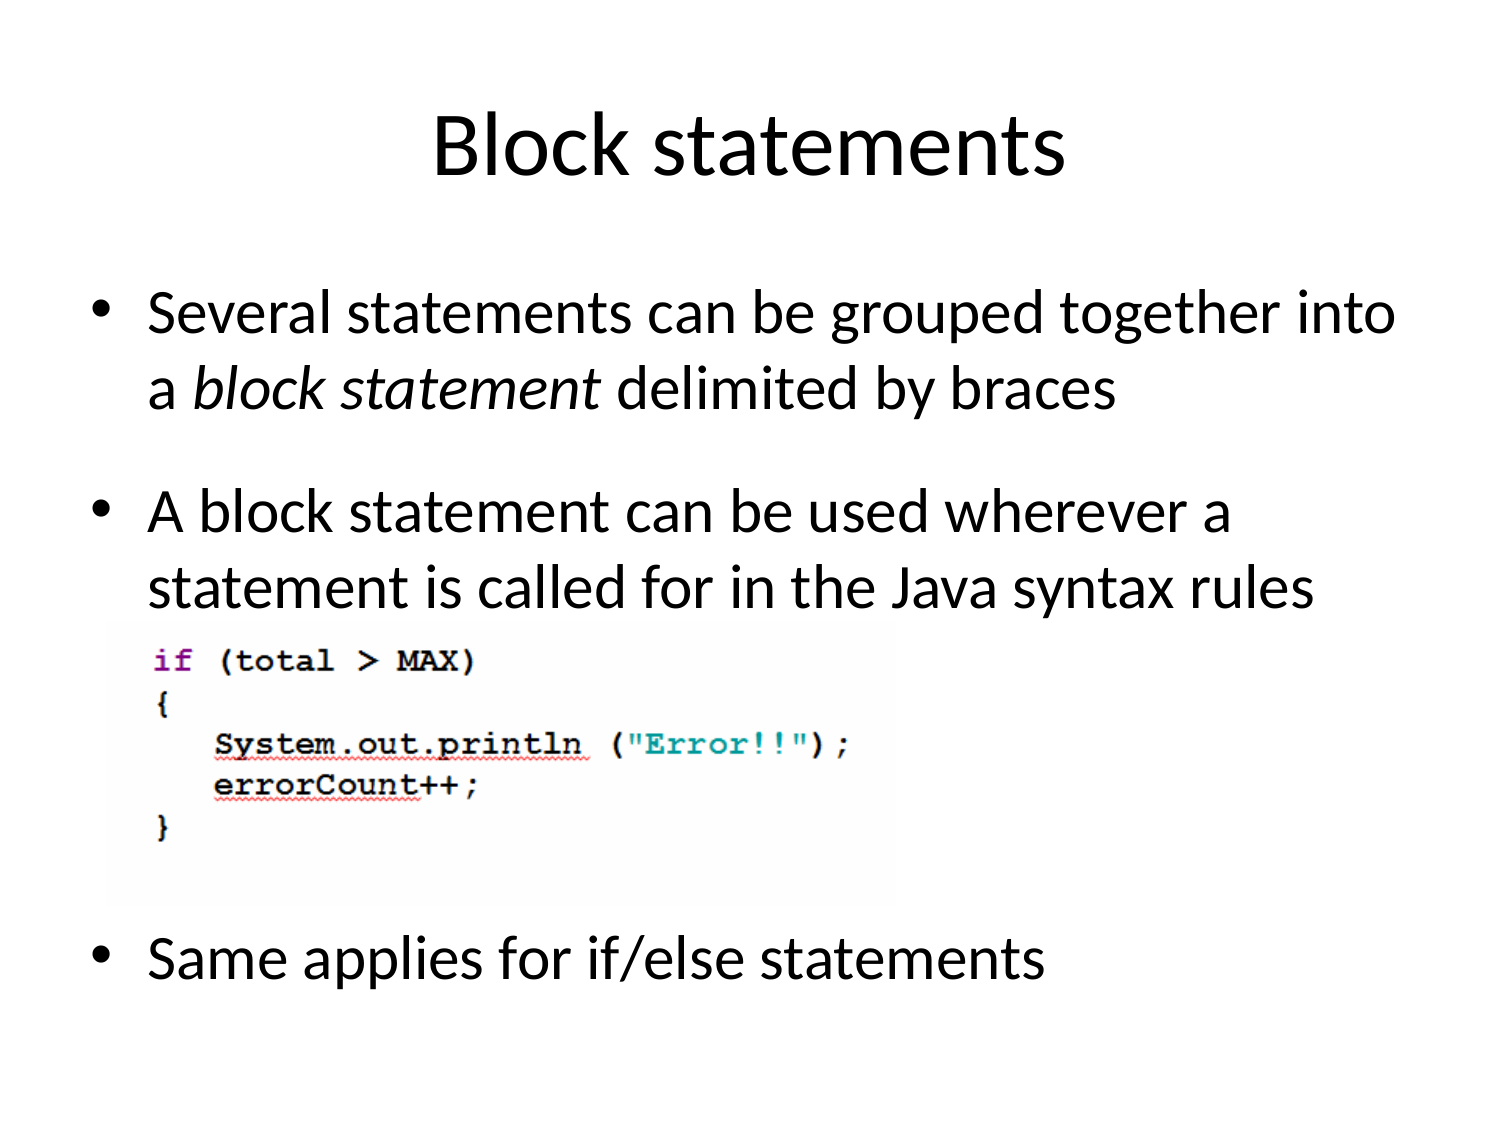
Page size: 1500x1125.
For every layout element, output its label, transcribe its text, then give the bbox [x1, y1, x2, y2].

list Several statements can be grouped together into a block statement delimited by braces A block statement can be used wherever a statement is called for in the Java syntax rules Same applies for if/else statements [75, 262, 1425, 1005]
title Block statements [75, 45, 1425, 233]
picture [106, 621, 896, 907]
